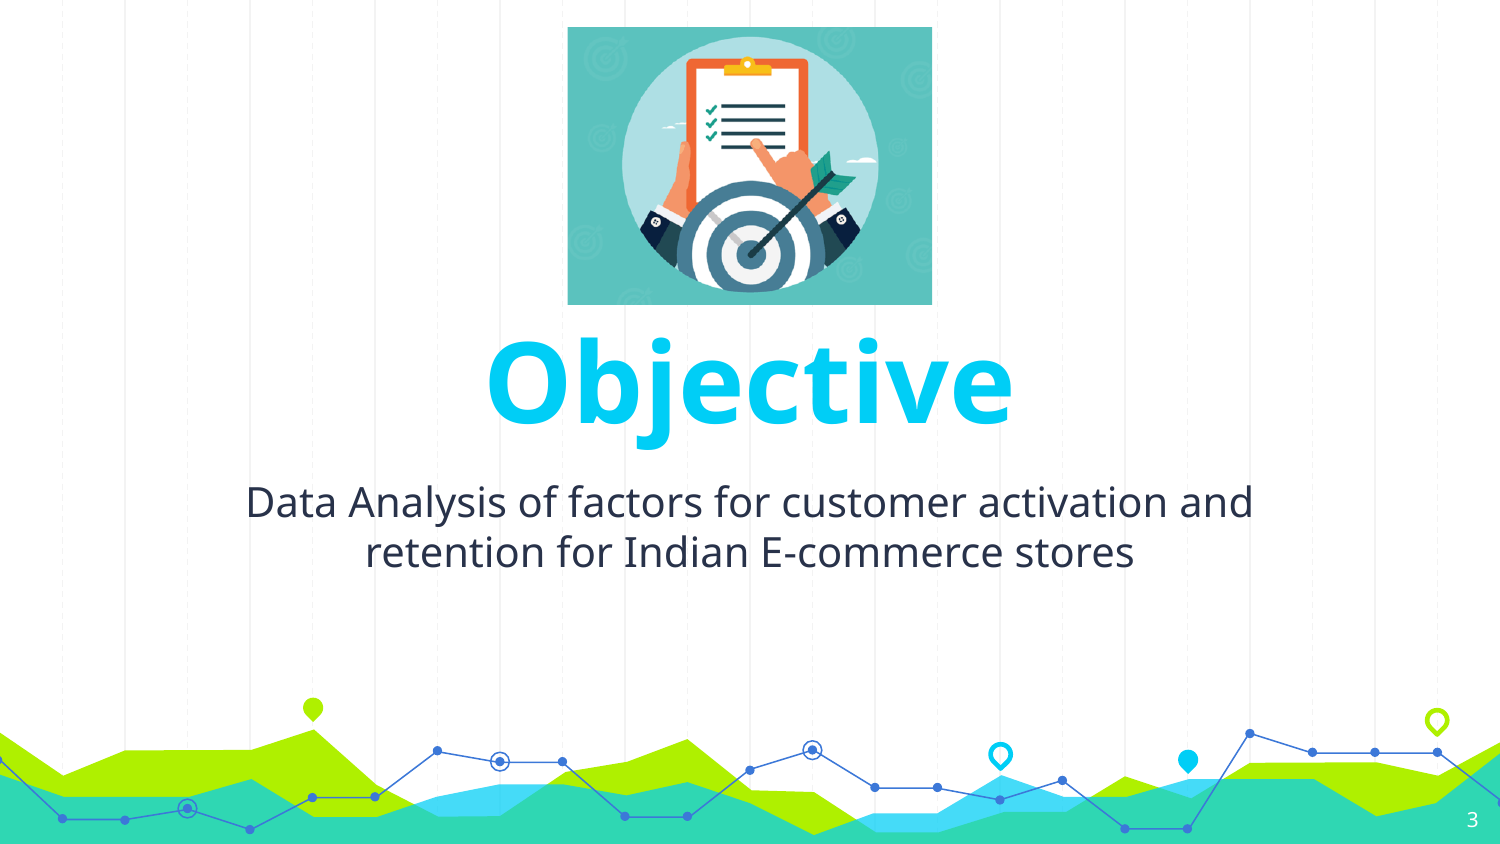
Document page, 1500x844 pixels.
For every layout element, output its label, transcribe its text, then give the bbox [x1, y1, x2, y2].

slide_number 3 [1403, 791, 1494, 844]
subtitle Data Analysis of factors for customer activation and retention for Indian E-commerce stores [209, 460, 1291, 737]
title Objective [209, 270, 1291, 460]
picture [567, 27, 933, 306]
